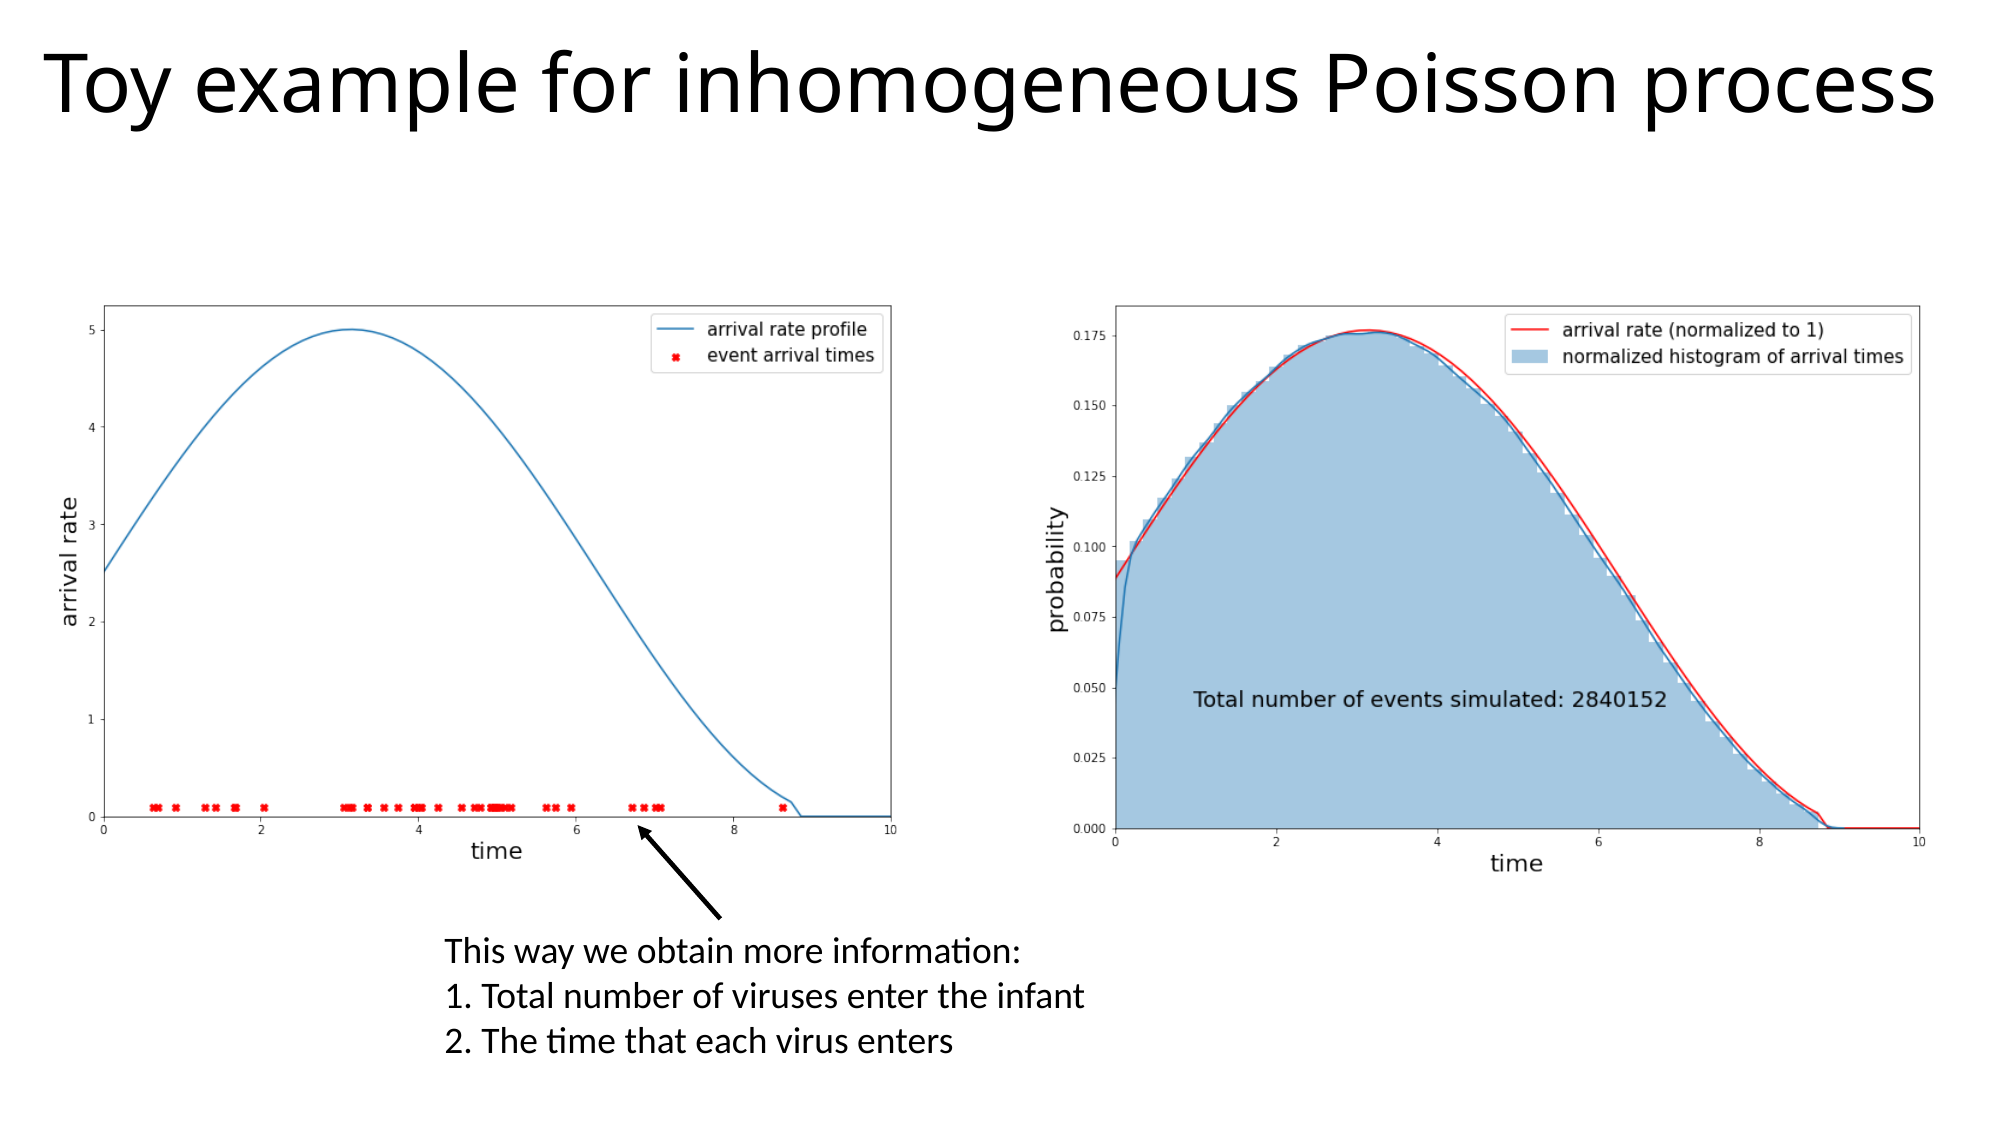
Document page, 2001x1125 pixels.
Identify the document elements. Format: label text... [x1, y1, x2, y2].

picture [52, 297, 906, 872]
text_box This way we obtain more information: 1. Total number of viruses enter the infant 2. The time that each virus enters [429, 918, 1144, 1069]
picture [1036, 297, 1935, 885]
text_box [637, 825, 721, 919]
text_box Toy example for inhomogeneous Poisson process [28, 22, 1963, 150]
